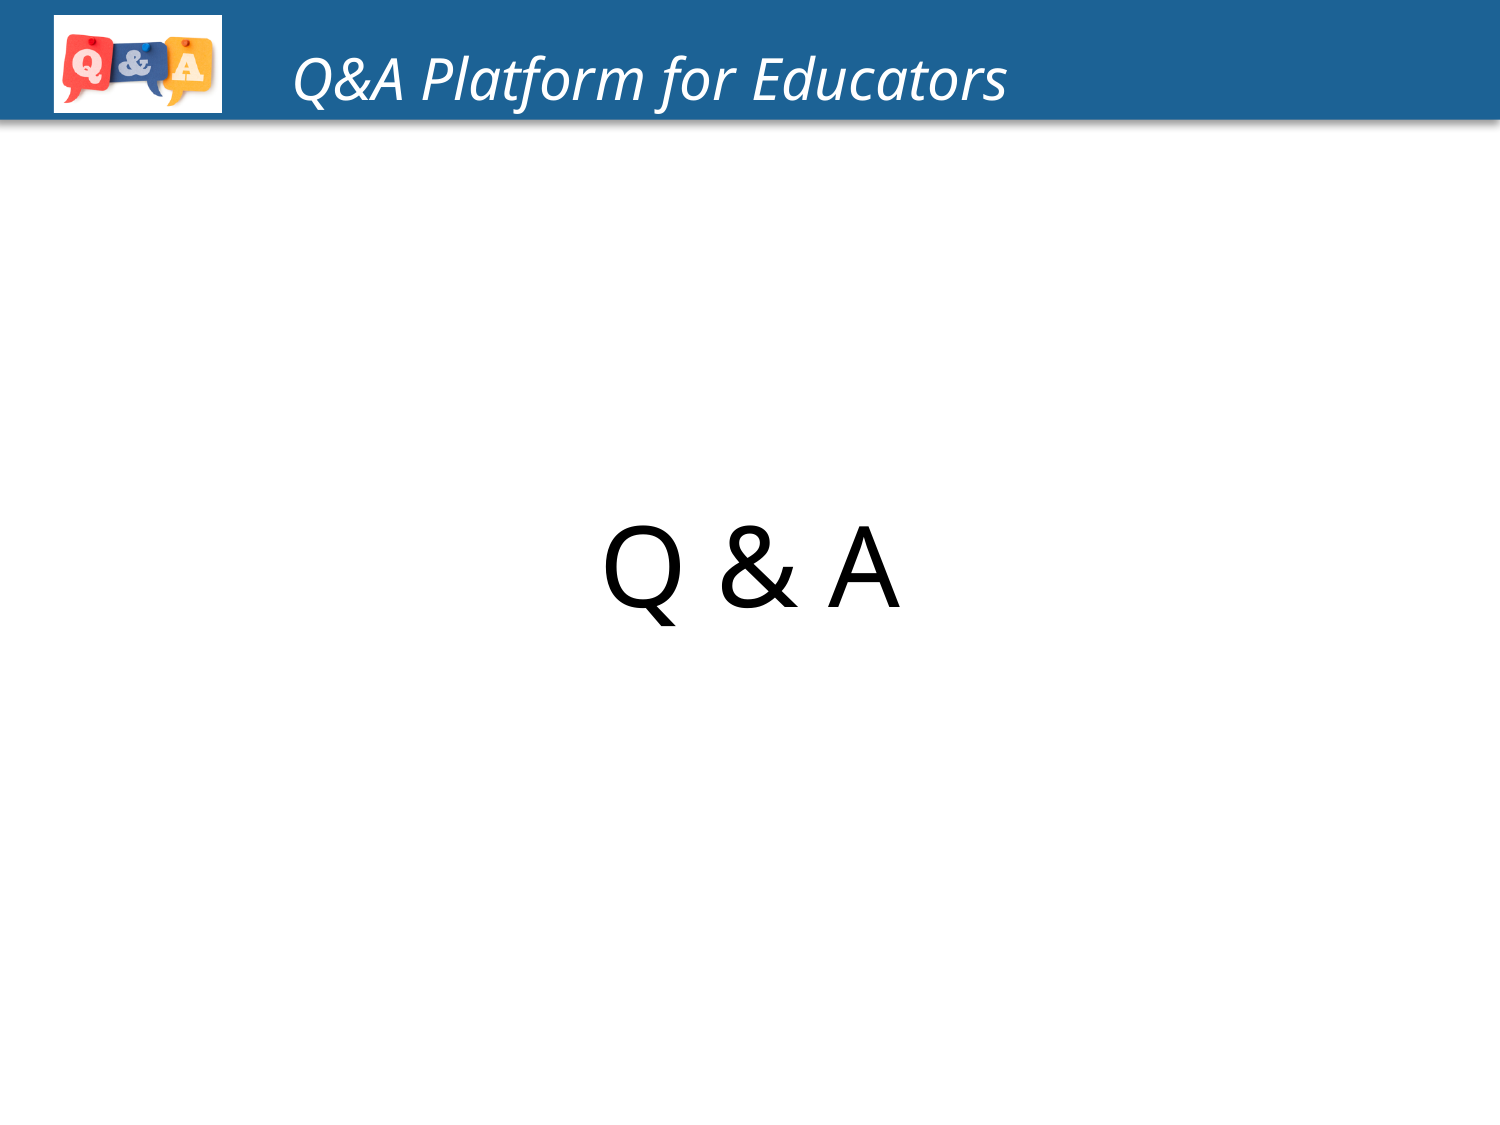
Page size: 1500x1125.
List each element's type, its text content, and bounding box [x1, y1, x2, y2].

text_box Q & A [0, 487, 1500, 638]
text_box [0, 0, 1500, 128]
